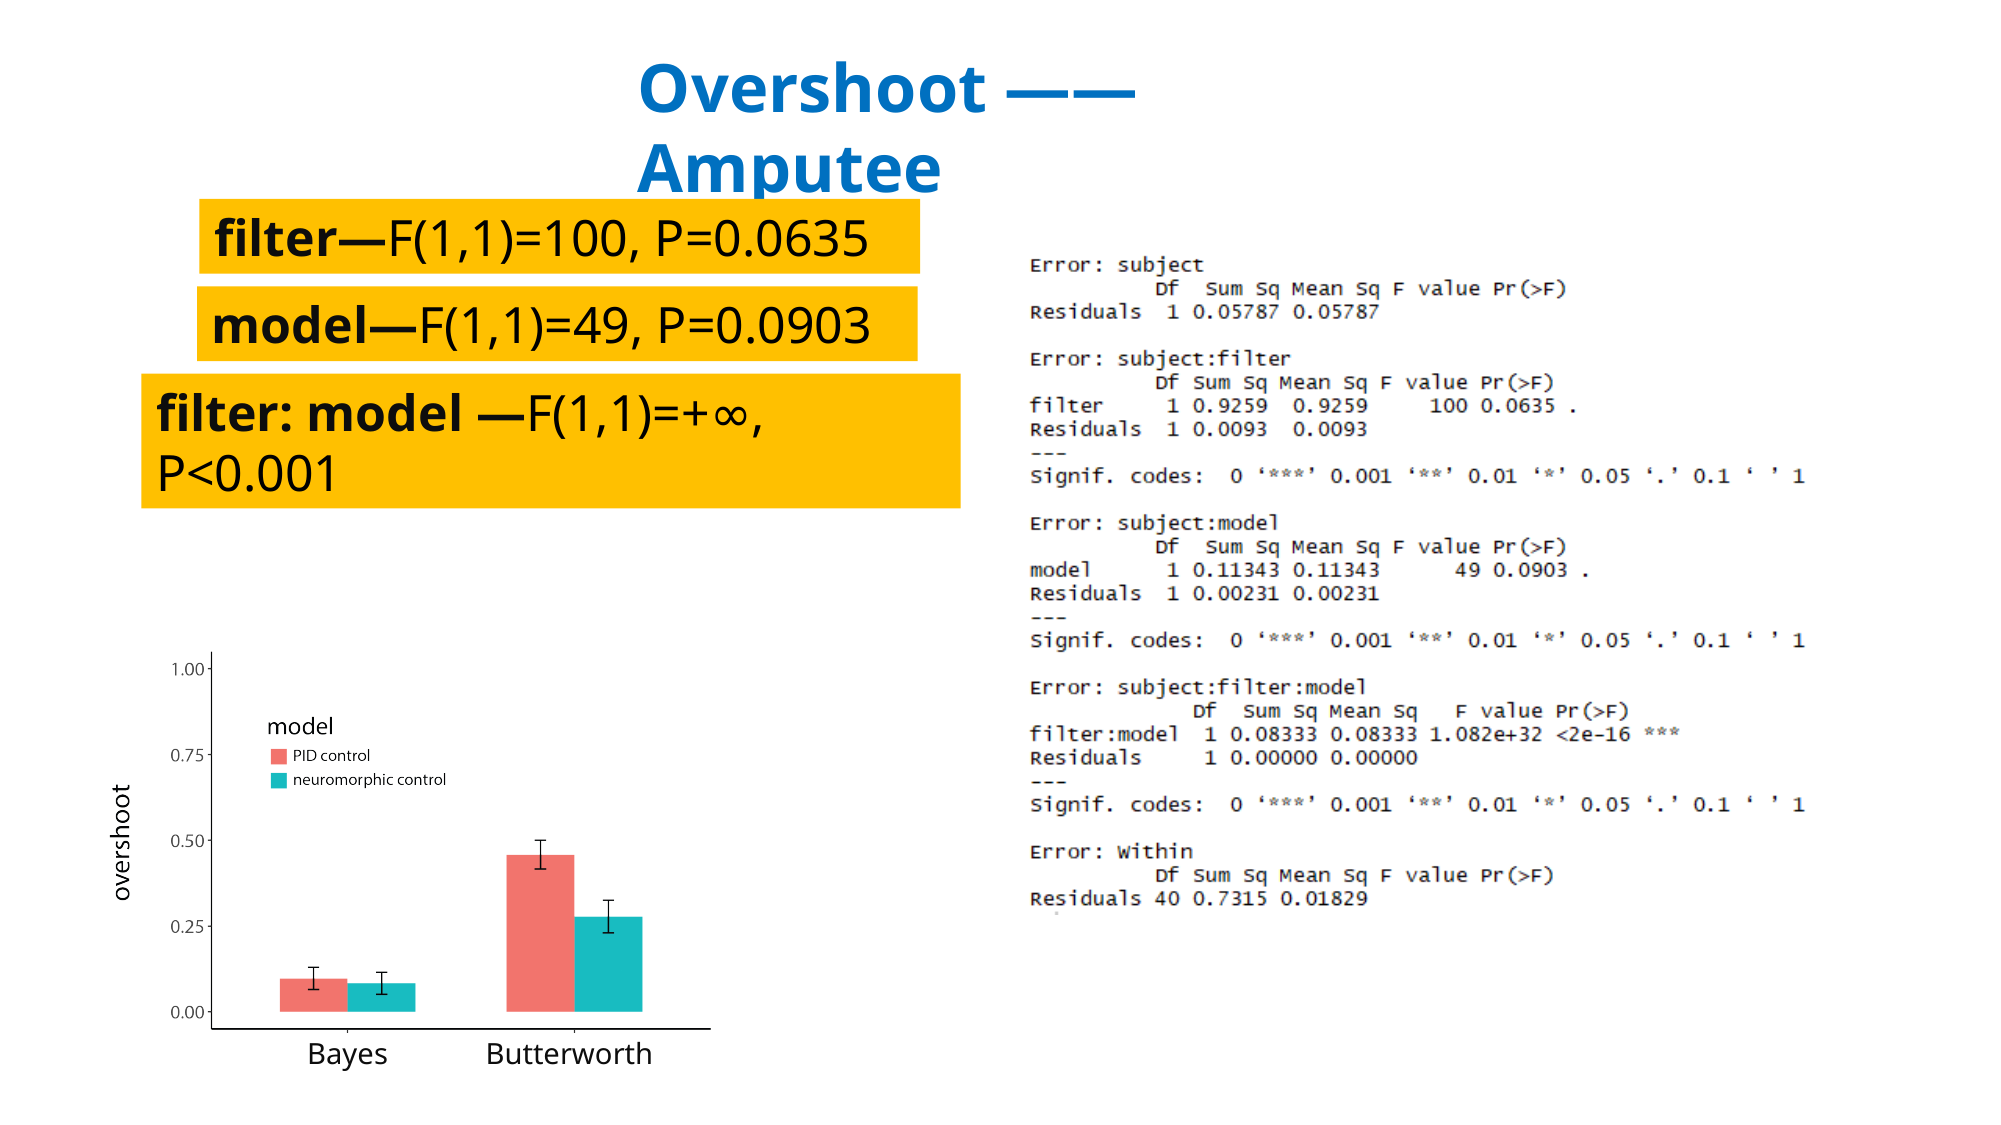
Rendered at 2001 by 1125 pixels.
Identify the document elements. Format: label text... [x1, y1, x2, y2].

text_box model—F(1,1)=49, P=0.0903 [197, 286, 918, 362]
text_box filter—F(1,1)=100, P=0.0635 [199, 198, 921, 274]
text_box Bayes Butterworth [292, 1037, 669, 1078]
picture [106, 638, 727, 1037]
picture [1024, 236, 1861, 915]
text_box filter: model —F(1,1)=+∞, P<0.001 [141, 373, 961, 509]
text_box Overshoot ——Amputee [623, 38, 1443, 214]
